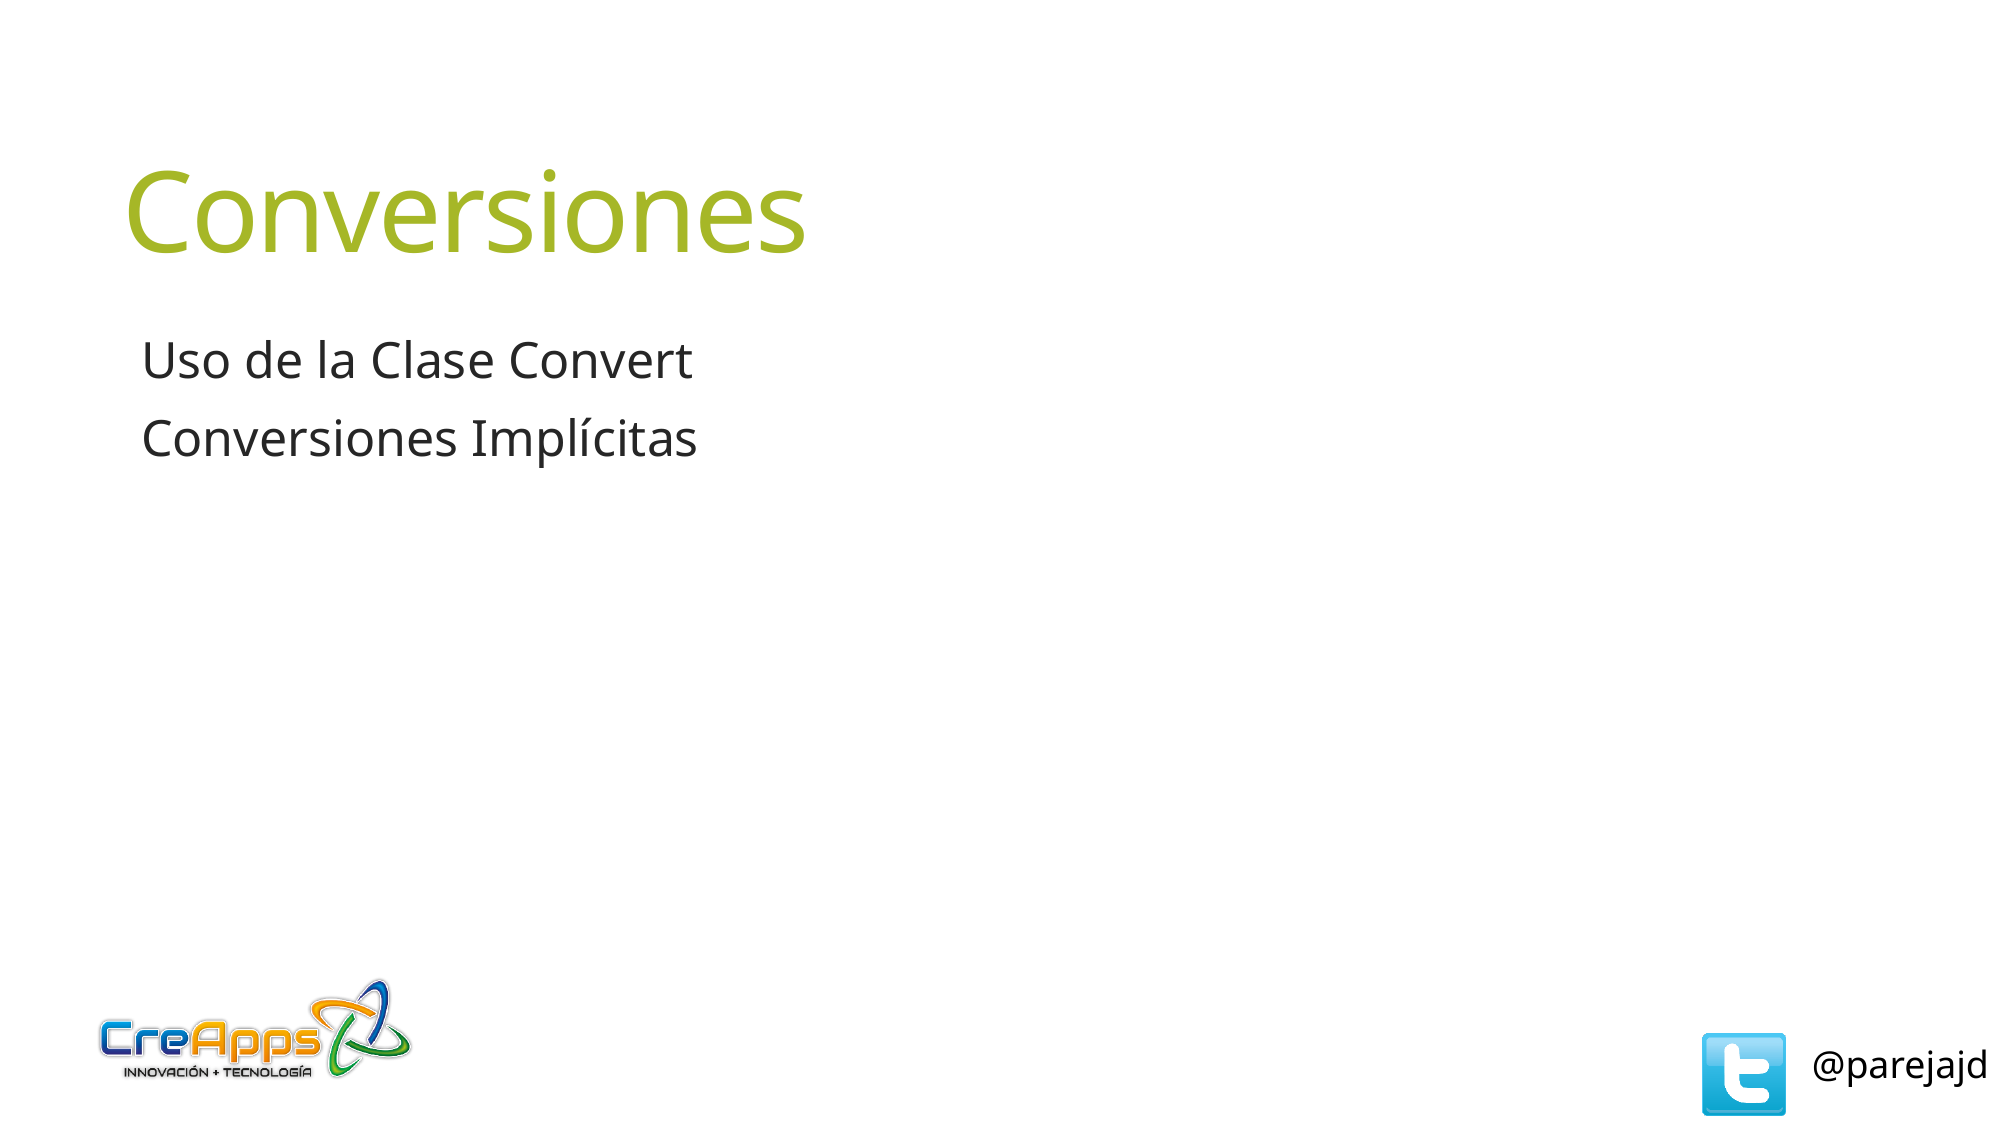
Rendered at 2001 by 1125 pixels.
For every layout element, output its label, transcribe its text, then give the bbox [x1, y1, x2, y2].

picture [96, 976, 414, 1081]
list Uso de la Clase Convert Conversiones Implícitas [111, 329, 1876, 948]
picture [1702, 1033, 1786, 1104]
title Conversiones [107, 81, 1875, 354]
